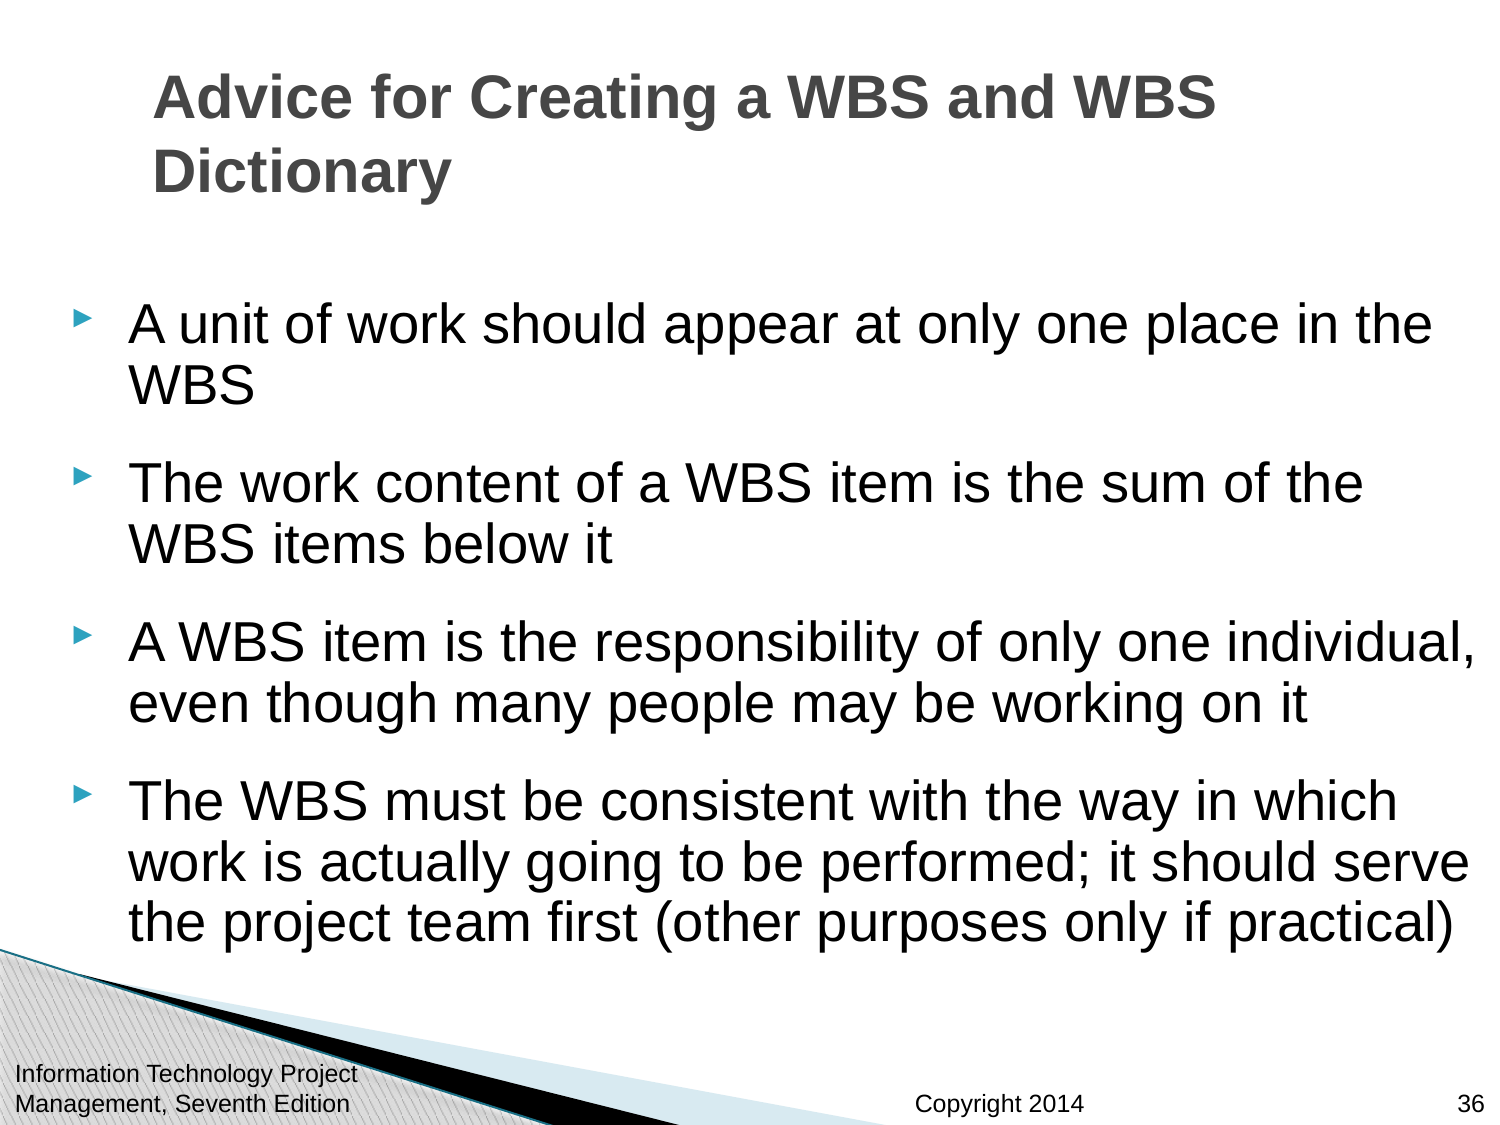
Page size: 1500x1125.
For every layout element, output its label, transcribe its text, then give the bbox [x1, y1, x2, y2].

title Advice for Creating a WBS and WBS Dictionary [137, 50, 1500, 213]
slide_number 36 [1408, 1065, 1500, 1125]
footer Information Technology Project Management, Seventh Edition [0, 1065, 425, 1125]
list A unit of work should appear at only one place in the WBS The work content of a WBS item is the sum of the WBS items below it A WBS item is the responsibility of only one individual, even though many people may be working on it The WBS must be consistent with the way in which work is actually going to be performed; it should serve the project team first (other purposes only if practical) [37, 287, 1500, 1063]
